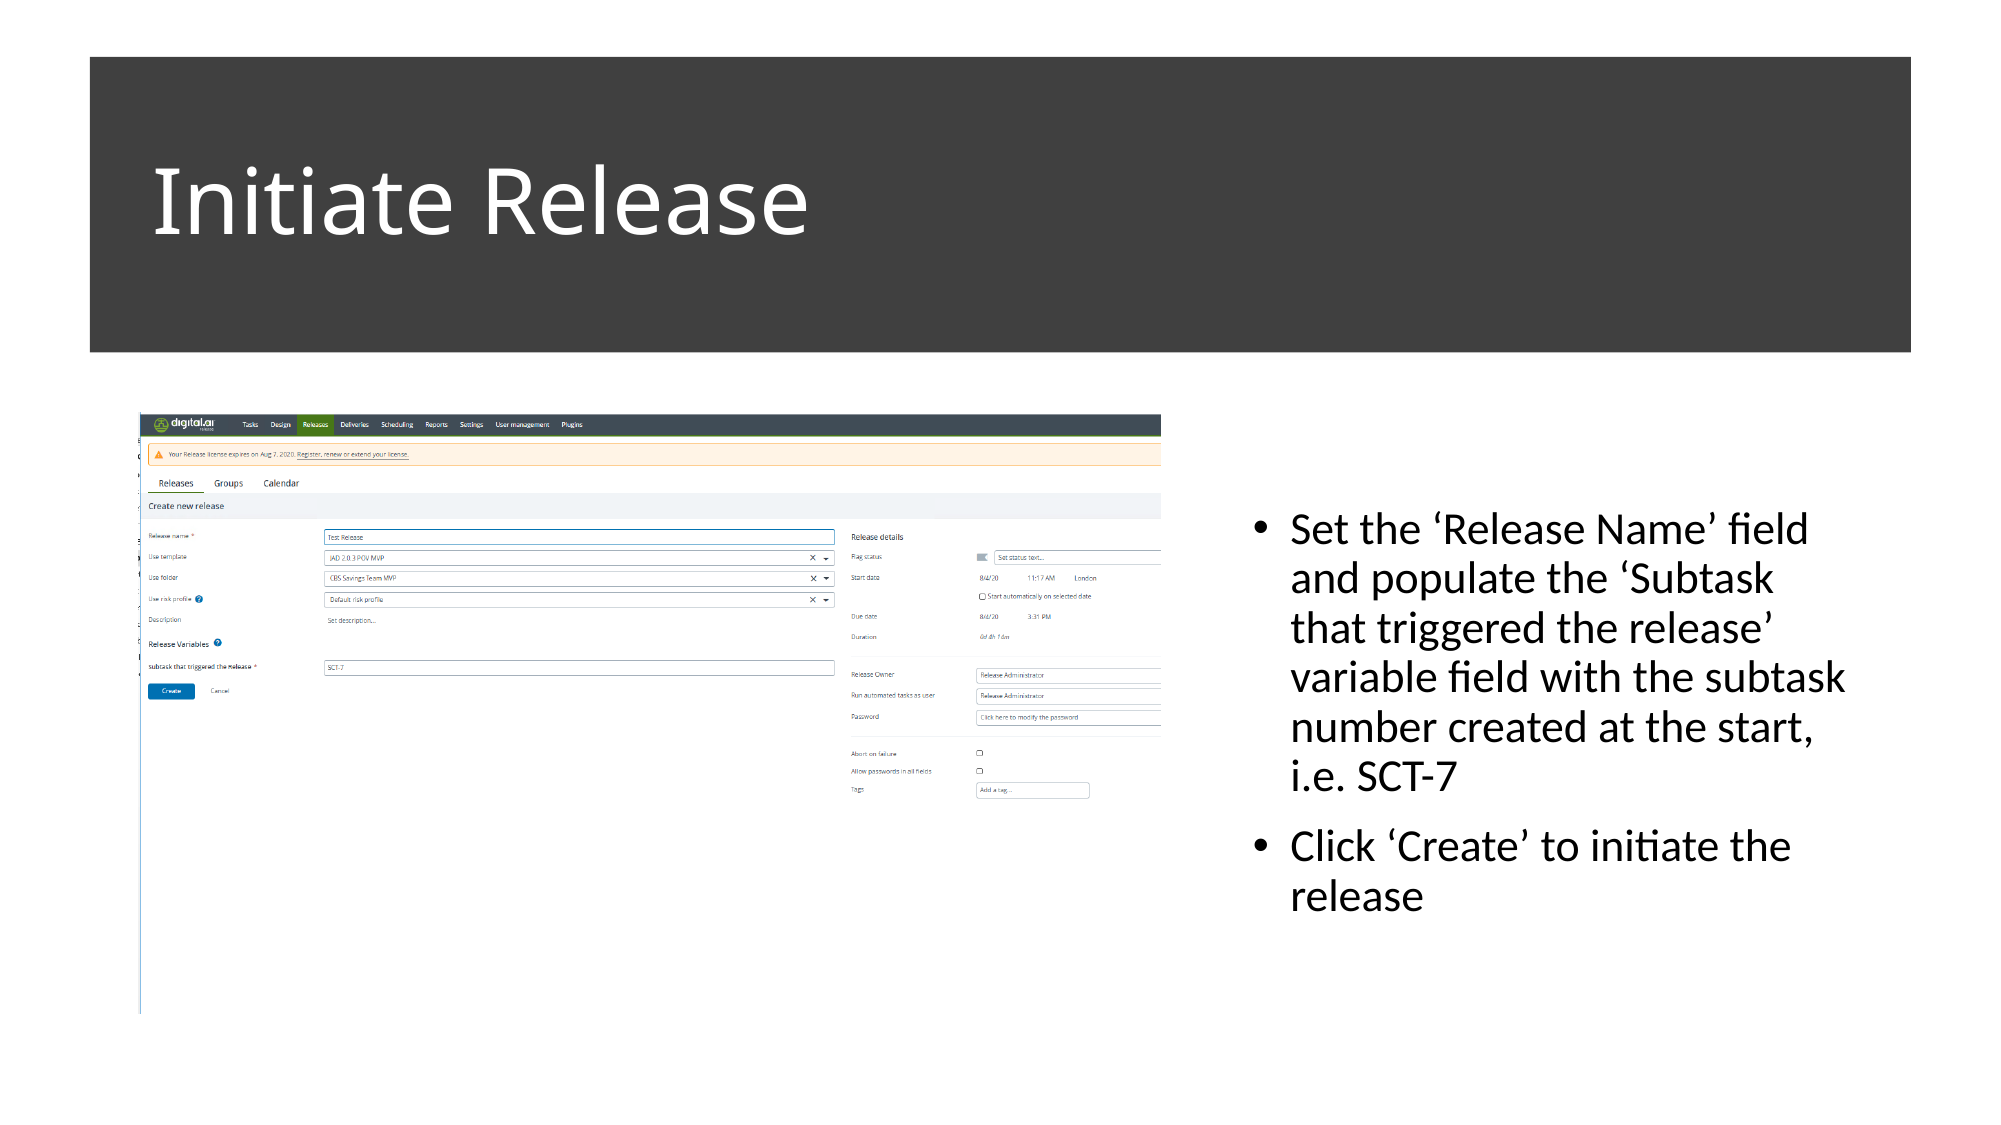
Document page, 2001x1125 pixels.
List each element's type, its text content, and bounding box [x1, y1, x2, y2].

text_box [89, 56, 1912, 353]
title Initiate Release [137, 96, 1863, 314]
list Set the ‘Release Name’ field and populate the ‘Subtask that triggered the release’ variable field with the subtask number created at the start, i.e. SCT-7 Click ‘Create’ to initiate the release [1237, 412, 1862, 1014]
picture [137, 412, 1161, 1014]
